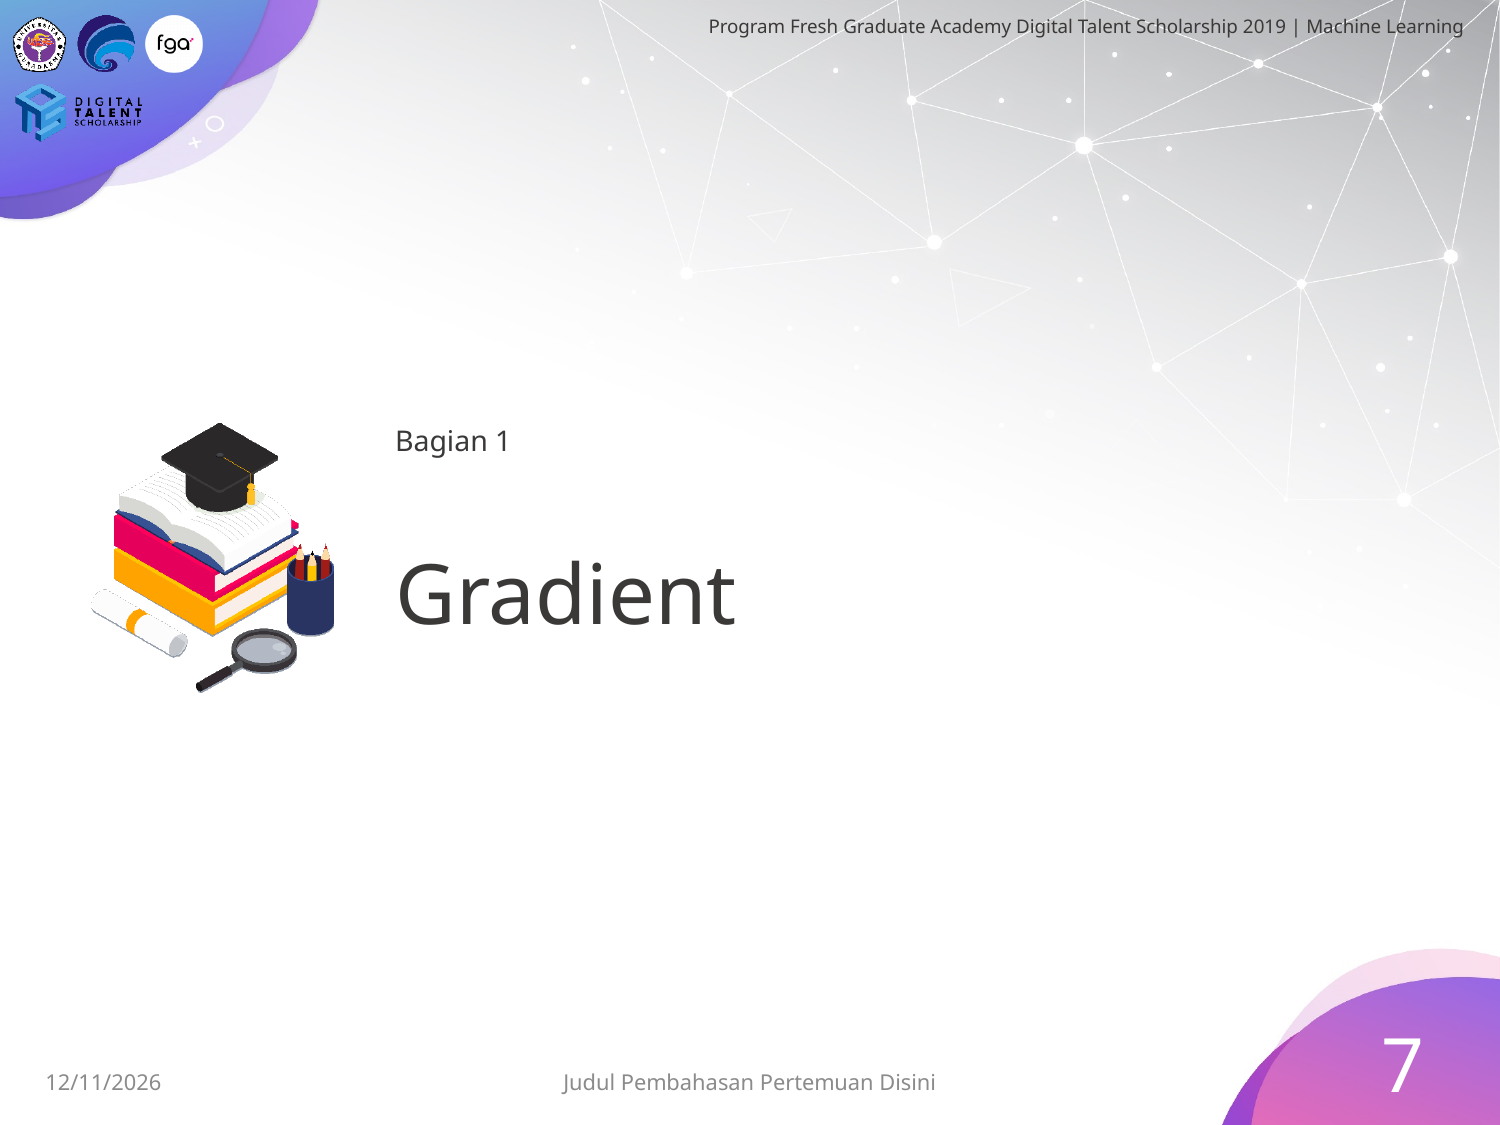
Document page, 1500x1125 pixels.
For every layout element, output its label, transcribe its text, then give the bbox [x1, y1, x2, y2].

list Bagian 1 [380, 415, 1396, 465]
title Gradient [380, 483, 1396, 700]
picture [0, 0, 1500, 1125]
slide_number 7 [1327, 1023, 1478, 1114]
footer Judul Pembahasan Pertemuan Disini [382, 1053, 1118, 1114]
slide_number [30, 1053, 272, 1114]
